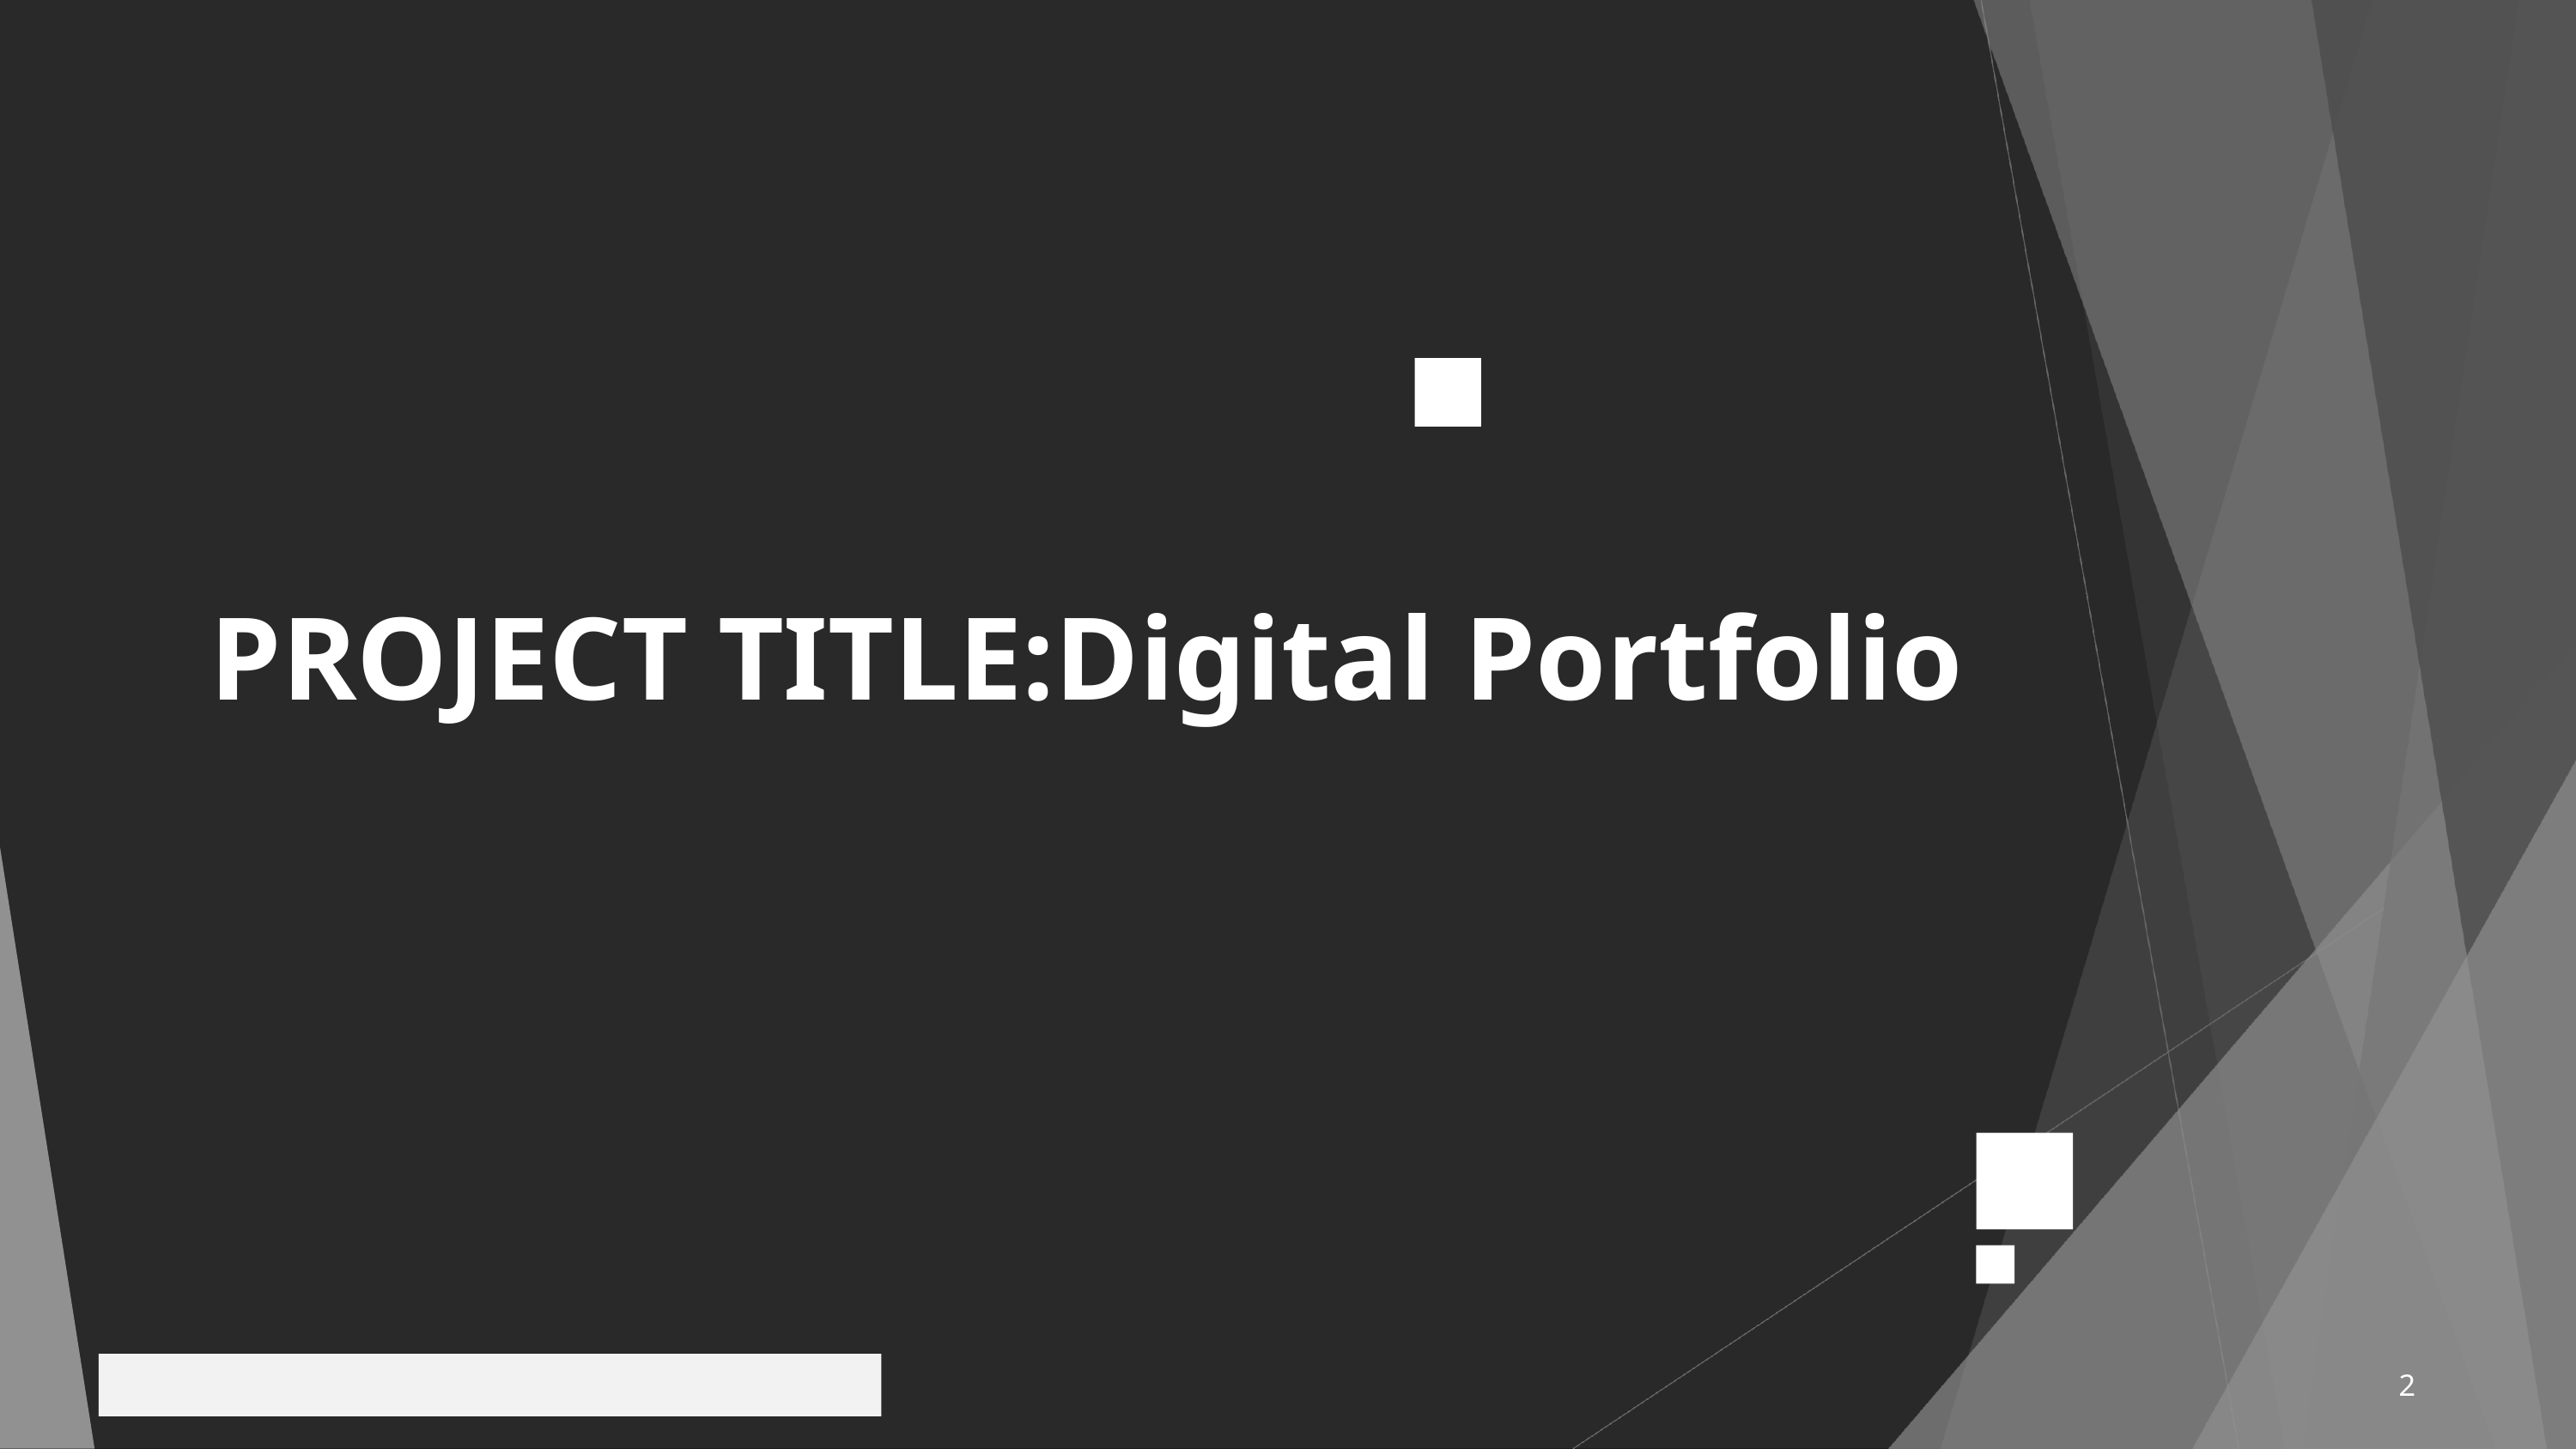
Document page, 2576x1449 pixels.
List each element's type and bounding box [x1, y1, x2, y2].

text_box [1414, 357, 1482, 427]
text_box [98, 1354, 882, 1417]
text_box [0, 0, 2576, 1449]
text_box [1976, 1132, 2074, 1230]
text_box [0, 846, 95, 1449]
text_box [1976, 1245, 2015, 1284]
